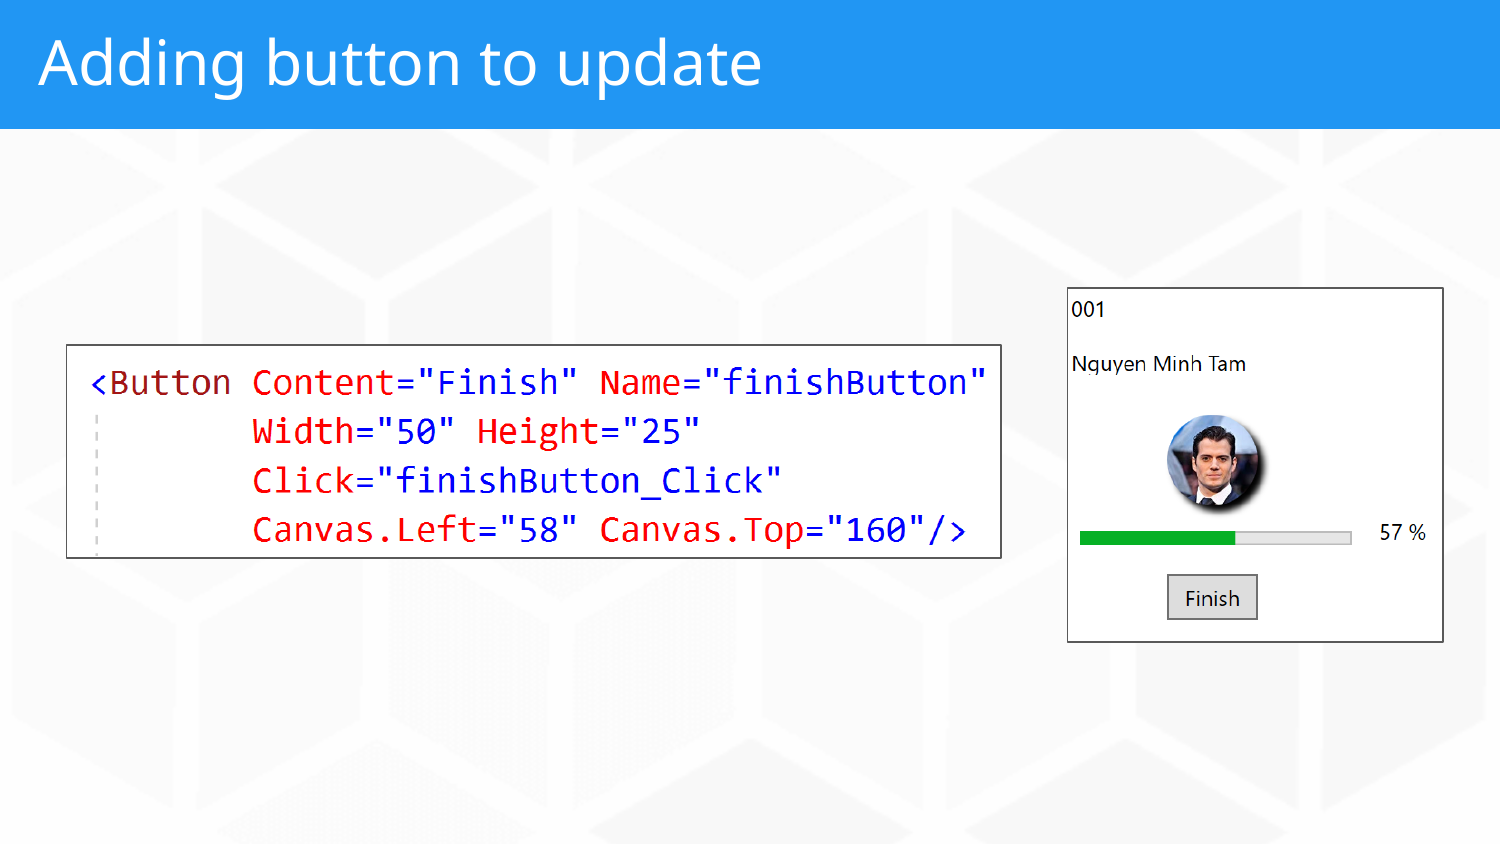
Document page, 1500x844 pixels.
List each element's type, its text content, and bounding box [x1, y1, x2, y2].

picture [0, 129, 1500, 844]
title Adding button to update [23, 0, 1500, 122]
